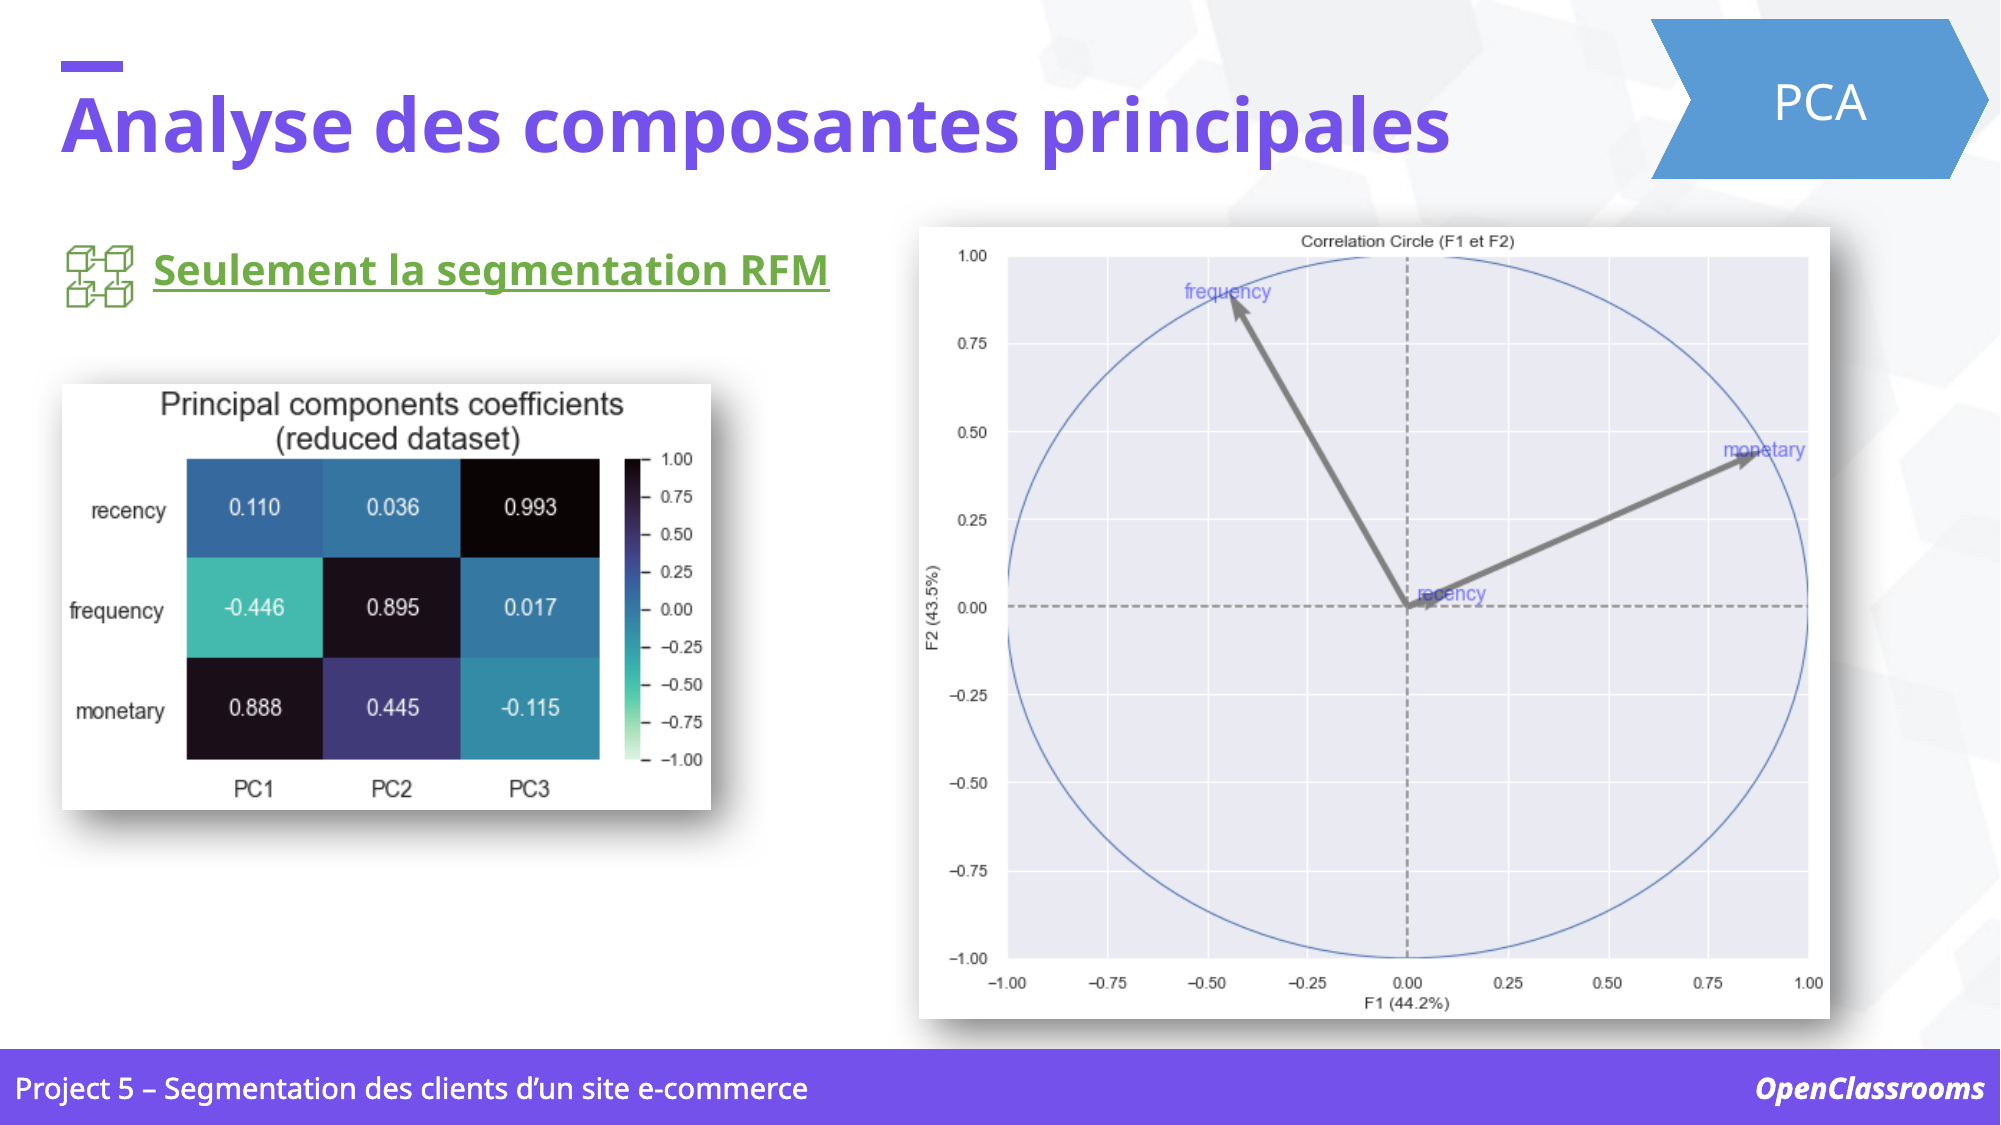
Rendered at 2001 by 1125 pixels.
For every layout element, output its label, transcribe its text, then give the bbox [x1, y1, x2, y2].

text_box Seulement la segmentation RFM [138, 236, 919, 302]
picture [0, 0, 2001, 1125]
text_box [61, 61, 123, 72]
text_box PCA [1670, 71, 1972, 130]
text_box Project 5 – Segmentation des clients d’un site e-commerce [0, 1062, 1474, 1112]
text_box Analyse des composantes principales [45, 70, 1572, 185]
text_box [1651, 19, 1989, 179]
text_box [0, 1049, 2000, 1125]
text_box OpenClassrooms [1729, 1062, 2000, 1112]
